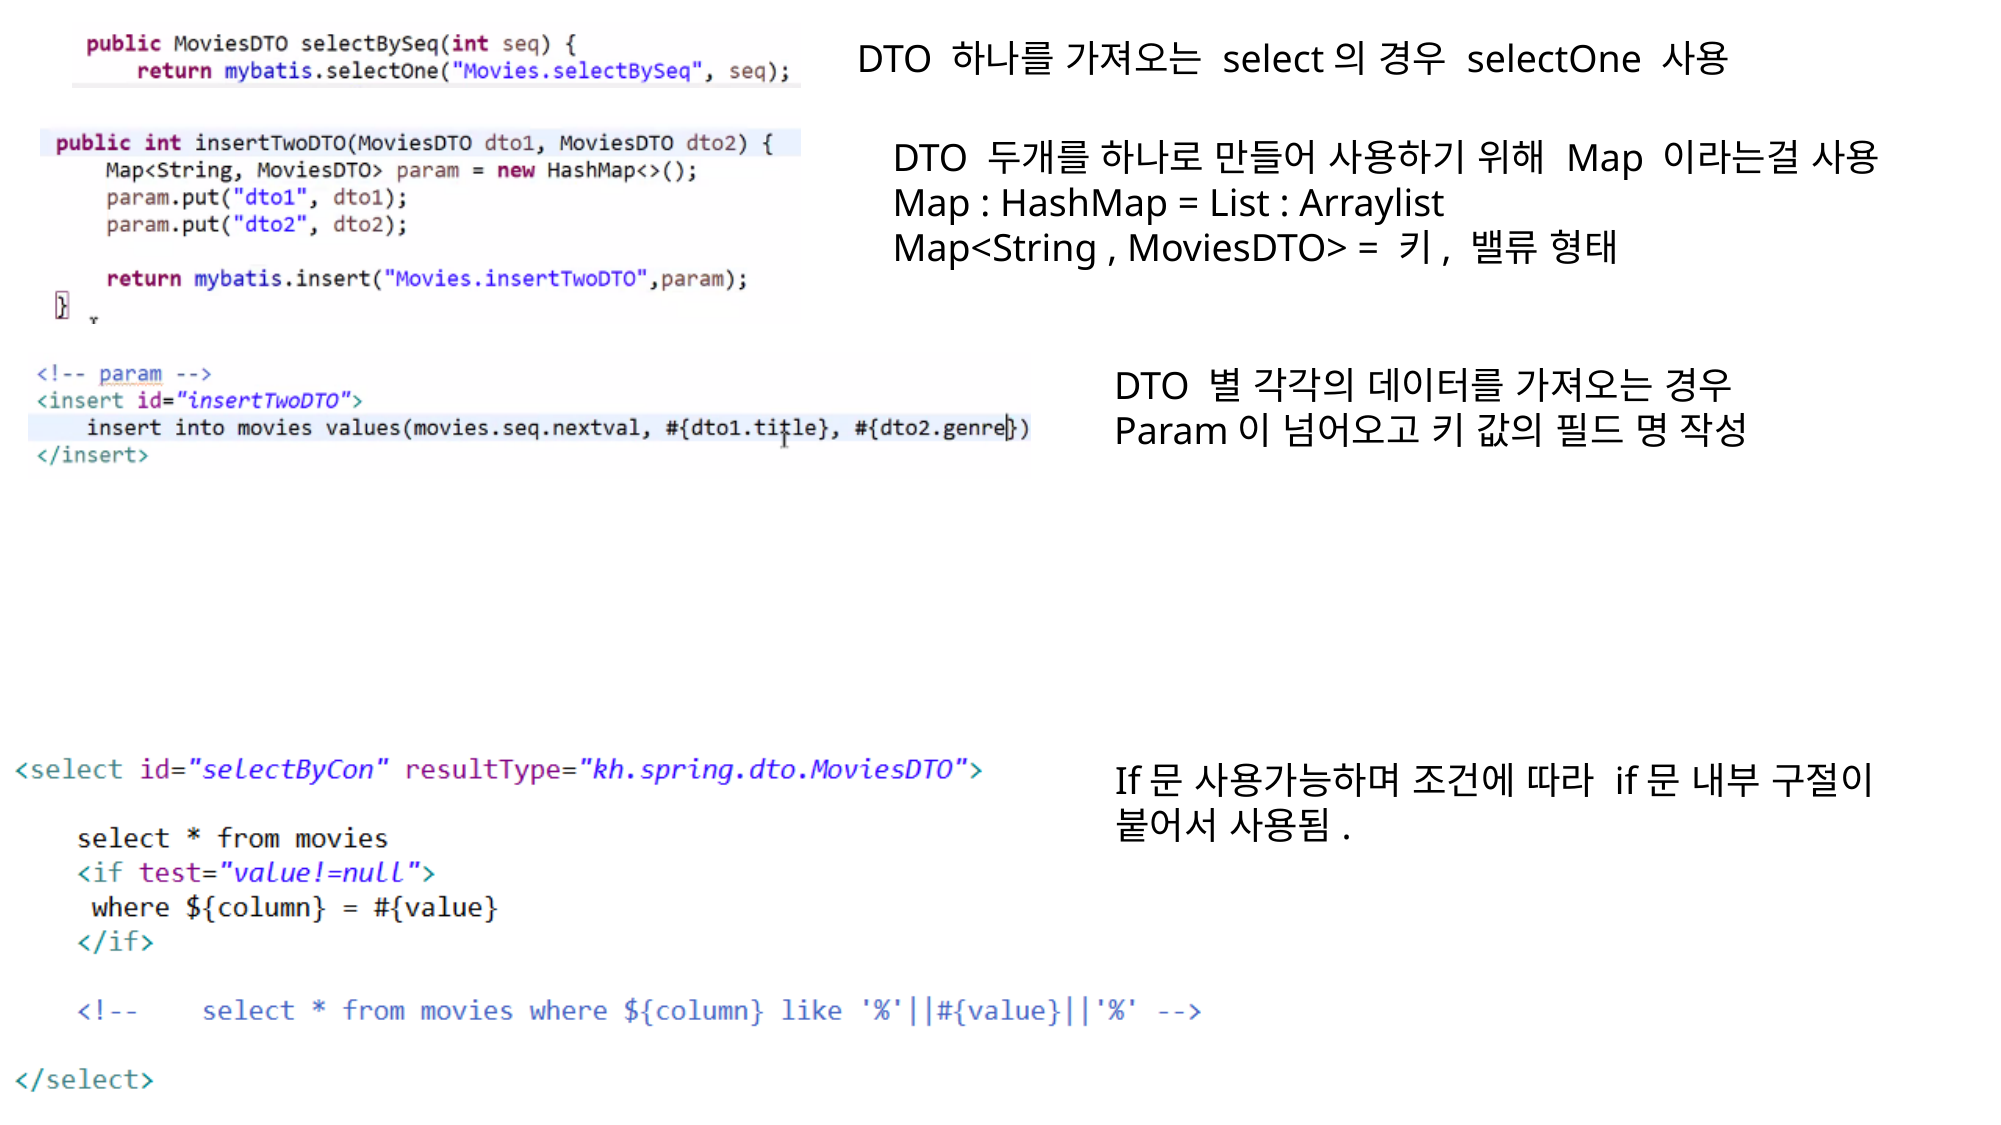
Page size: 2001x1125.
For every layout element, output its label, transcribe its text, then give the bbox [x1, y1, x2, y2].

text_box DTO 별 각각의 데이터를 가져오는 경우 Param이 넘어오고 키 값의 필드 명 작성 [1099, 354, 1765, 460]
text_box If문 사용가능하며 조건에 따라 if문 내부 구절이 붙어서 사용됨. [1262, 749, 1890, 855]
picture [40, 116, 801, 324]
picture [72, 22, 801, 88]
picture [28, 352, 1031, 479]
text_box DTO 두개를 하나로 만들어 사용하기 위해 Map 이라는걸 사용 Map : HashMap = List : Arraylist Map<String , MoviesDTO> = 키, 밸류 형태 [877, 126, 1896, 277]
text_box DTO 하나를 가져오는 select의 경우 selectOne 사용 [842, 27, 1745, 88]
picture [0, 749, 1262, 1103]
